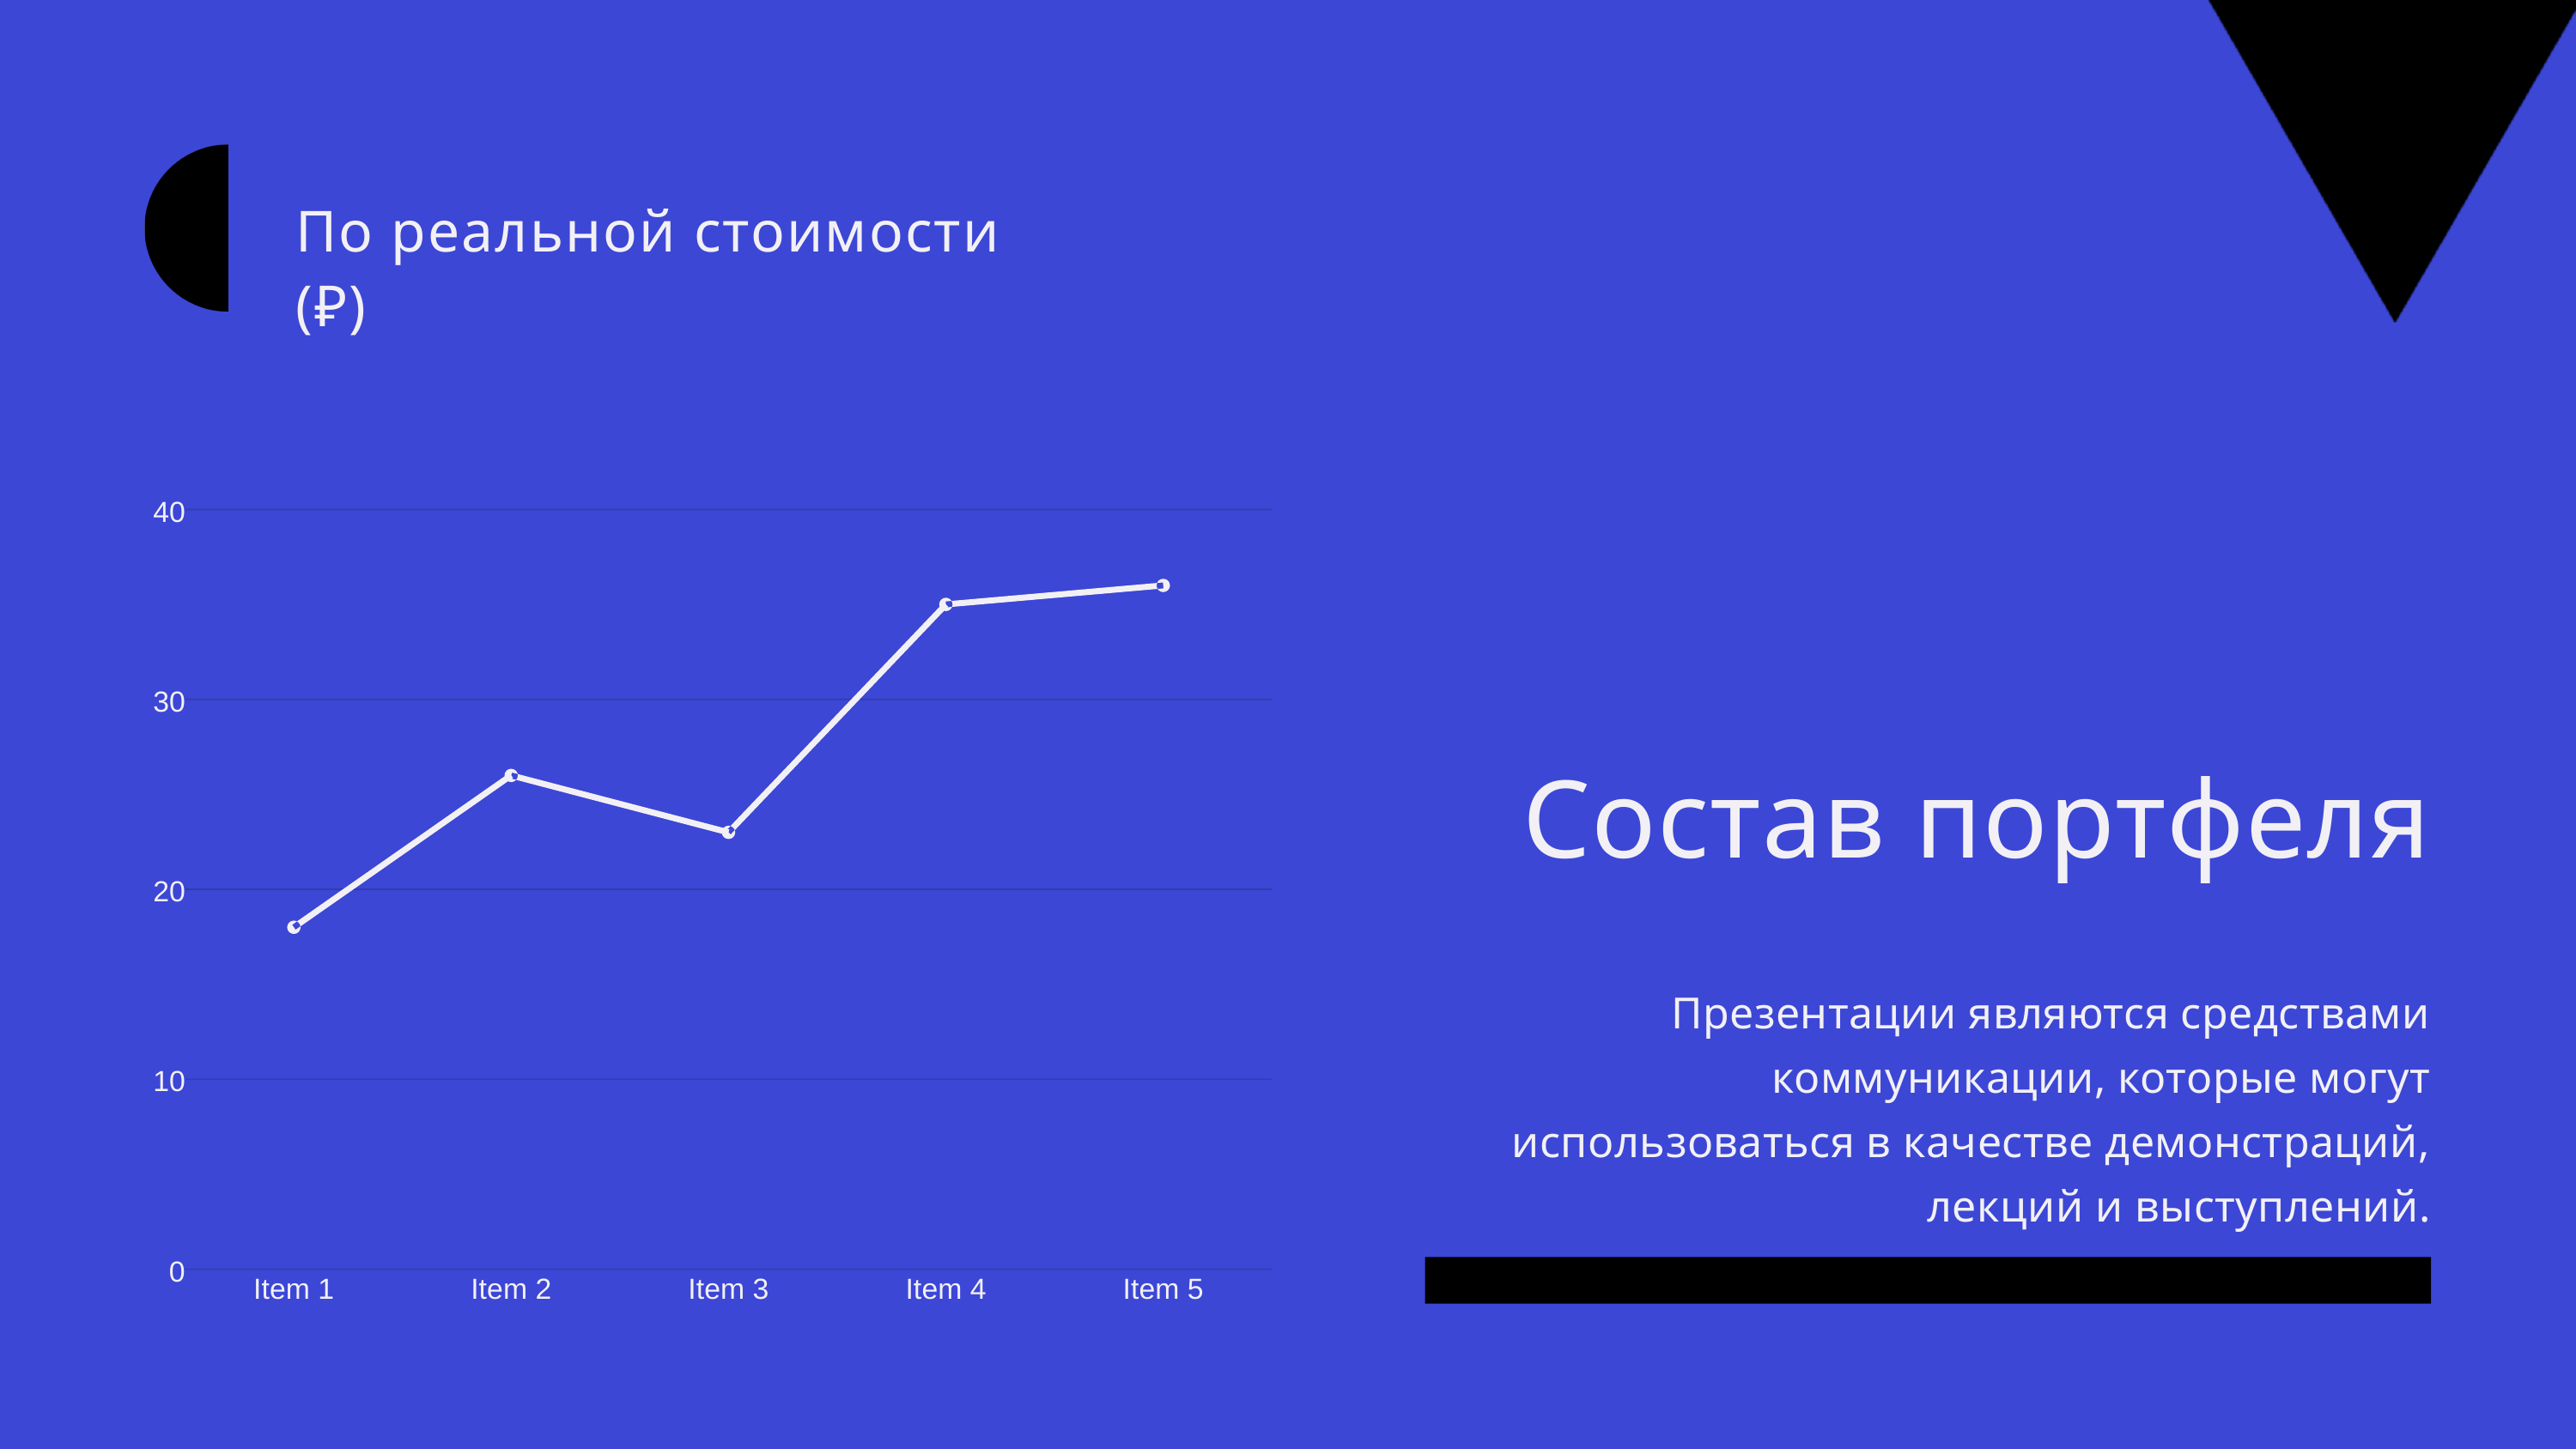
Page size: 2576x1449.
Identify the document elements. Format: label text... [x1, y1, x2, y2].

text_box По реальной стоимости (₽) [295, 190, 1079, 338]
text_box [144, 492, 1273, 1304]
picture [102, 145, 270, 312]
text_box [1425, 1257, 2432, 1304]
picture [2021, 0, 2576, 323]
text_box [1423, 751, 2432, 1162]
